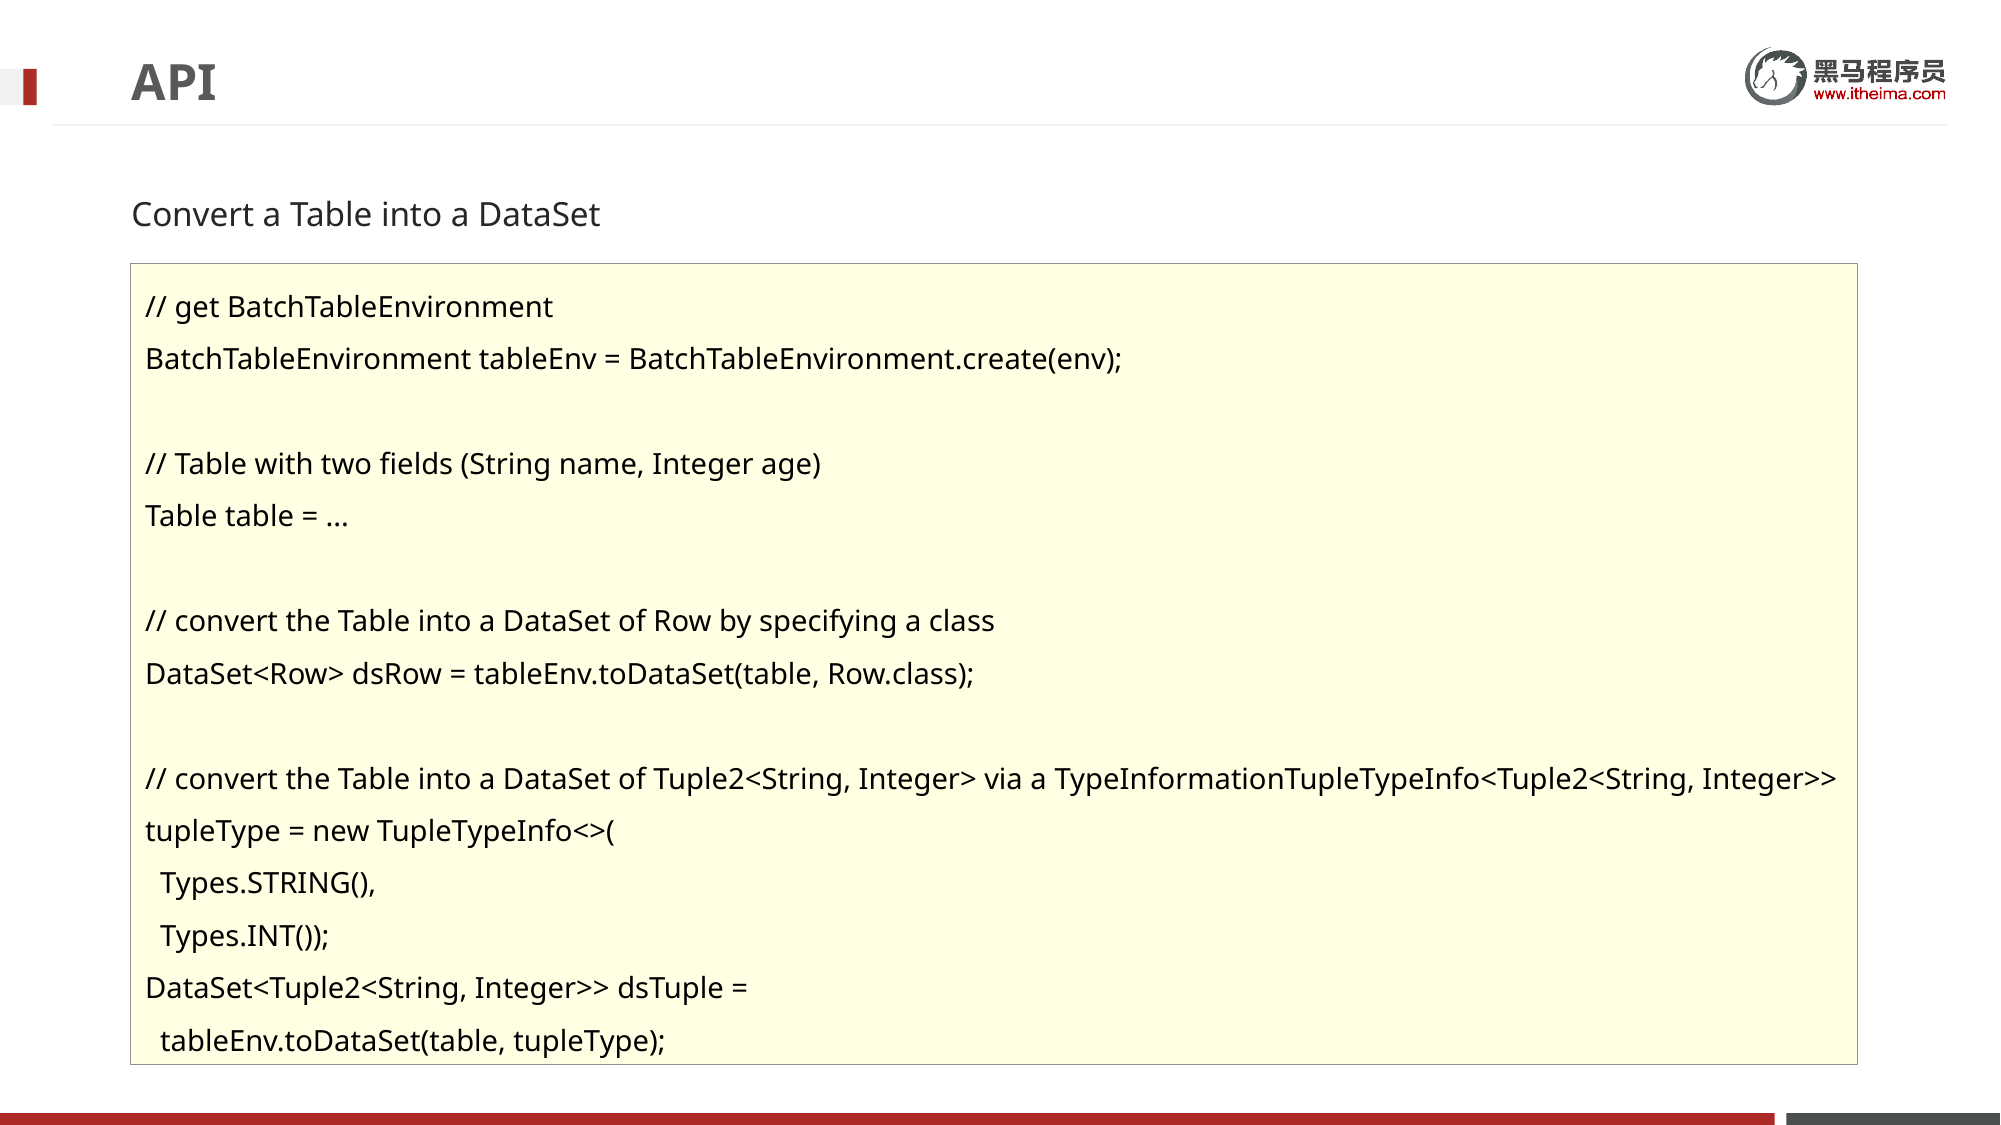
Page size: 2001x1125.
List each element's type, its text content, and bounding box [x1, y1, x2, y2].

title API [116, 38, 1556, 124]
text_box // get BatchTableEnvironment BatchTableEnvironment tableEnv = BatchTableEnvironment.create(env); // Table with two fields (String name, Integer age) Table table = ... // convert the Table into a DataSet of Row by specifying a class DataSet<Row> dsRow = tableEnv.toDataSet(table, Row.class); // convert the Table into a DataSet of Tuple2<String, Integer> via a TypeInformationTupleTypeInfo<Tuple2<String, Integer>> tupleType = new TupleTypeInfo<>( Types.STRING(), Types.INT()); DataSet<Tuple2<String, Integer>> dsTuple = tableEnv.toDataSet(table, tupleType); [130, 263, 1858, 1065]
picture [1744, 46, 1946, 106]
list Convert a Table into a DataSet [116, 165, 1872, 254]
